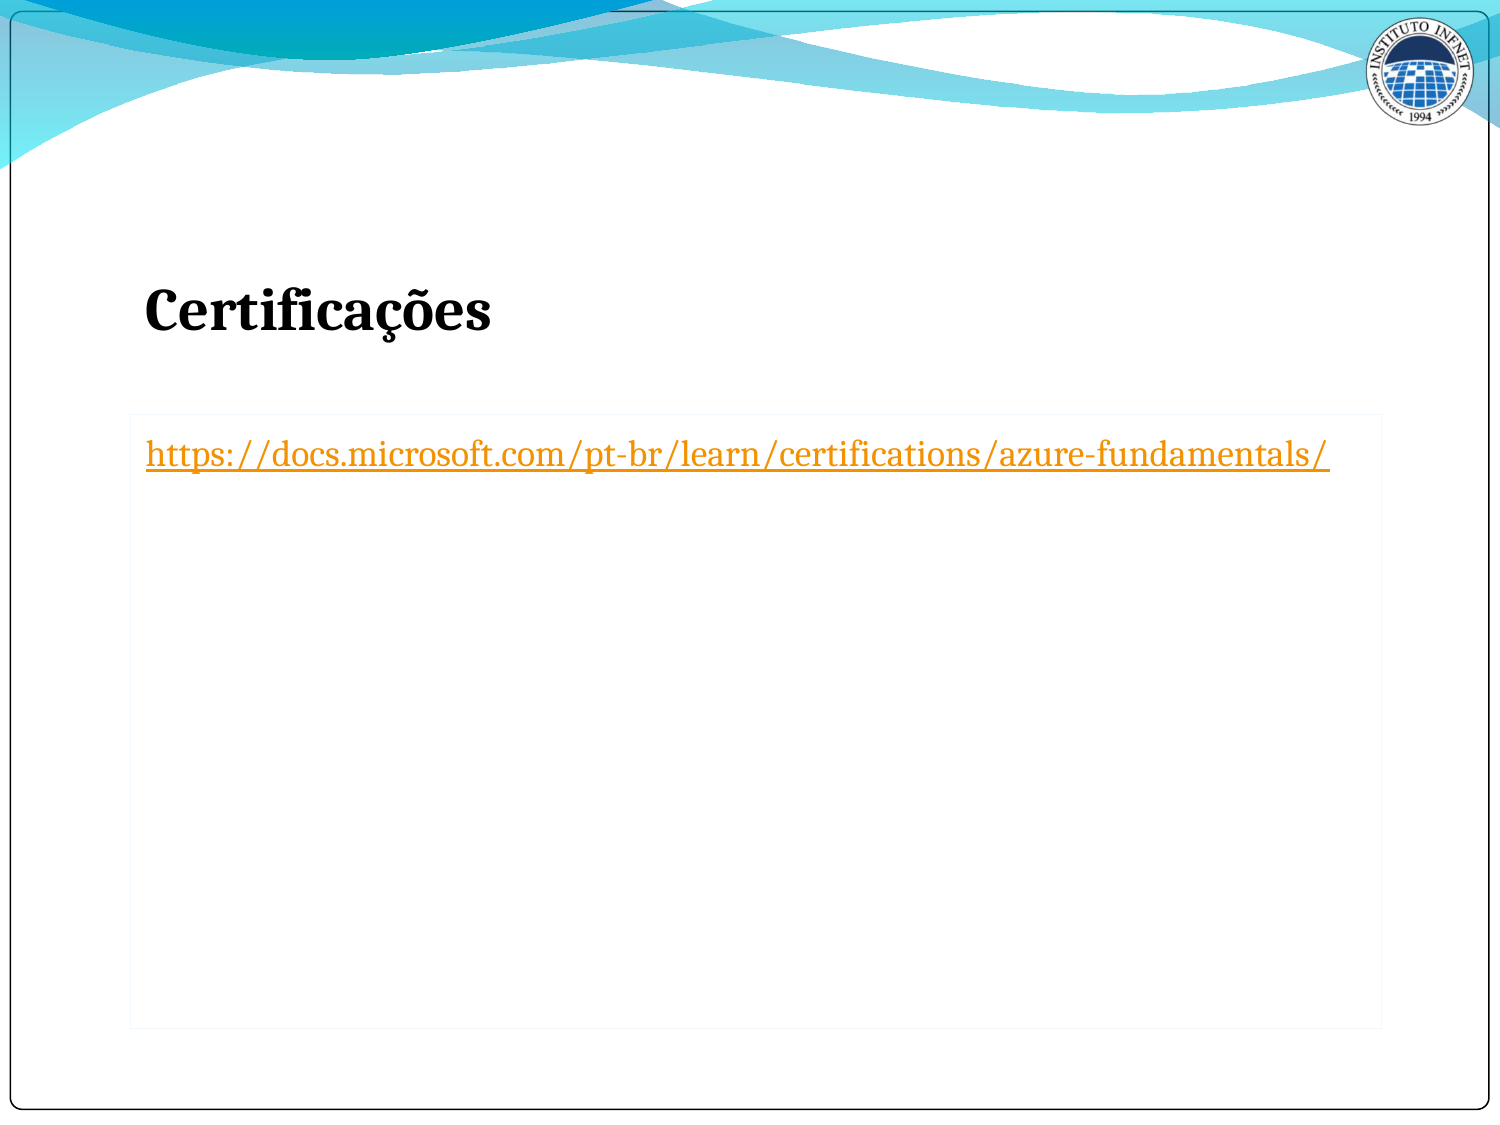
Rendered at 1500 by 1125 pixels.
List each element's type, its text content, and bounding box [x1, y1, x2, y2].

text_box https://docs.microsoft.com/pt-br/learn/certifications/azure-fundamentals/ [130, 414, 1382, 1029]
text_box Certificações [130, 254, 1365, 353]
picture [1364, 16, 1475, 126]
